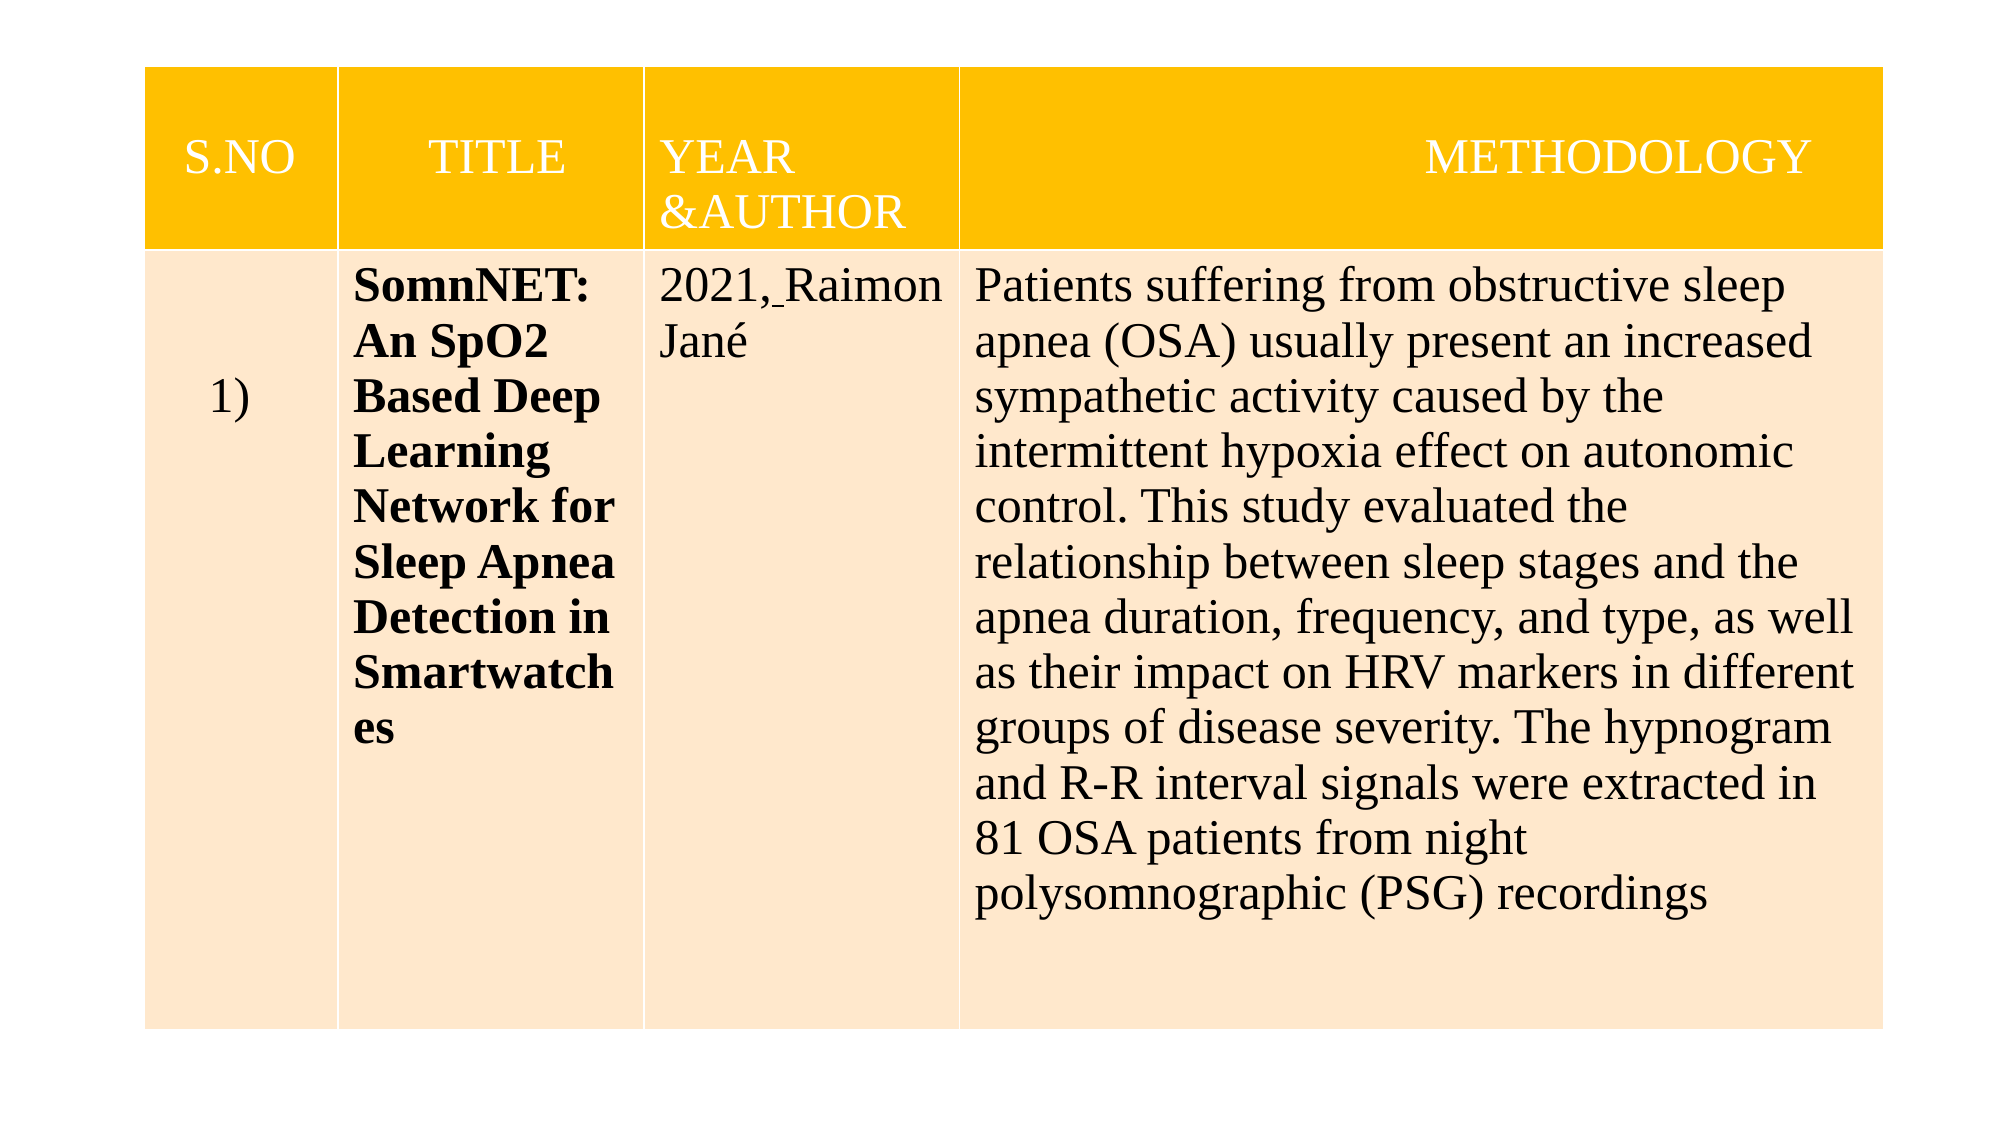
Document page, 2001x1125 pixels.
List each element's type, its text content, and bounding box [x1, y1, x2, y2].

table_cell 1) [145, 251, 337, 1029]
table_header TITLE [339, 67, 643, 249]
table_header METHODOLOGY [960, 67, 1883, 249]
table_header YEAR &AUTHOR [645, 67, 959, 249]
table_header S.NO [145, 67, 337, 249]
table_cell Patients suffering from obstructive sleep apnea (OSA) usually present an increased sympathetic activity caused by the intermittent hypoxia effect on autonomic control. This study evaluated the relationship between sleep stages and the apnea duration, frequency, and type, as well as their impact on HRV markers in different groups of disease severity. The hypnogram and R-R interval signals were extracted in 81 OSA patients from night polysomnographic (PSG) recordings [960, 251, 1883, 1029]
table_cell 2021, Raimon Jané [645, 251, 959, 1029]
table_cell SomnNET: An SpO2 Based Deep Learning Network for Sleep Apnea Detection in Smartwatches [339, 251, 643, 1029]
